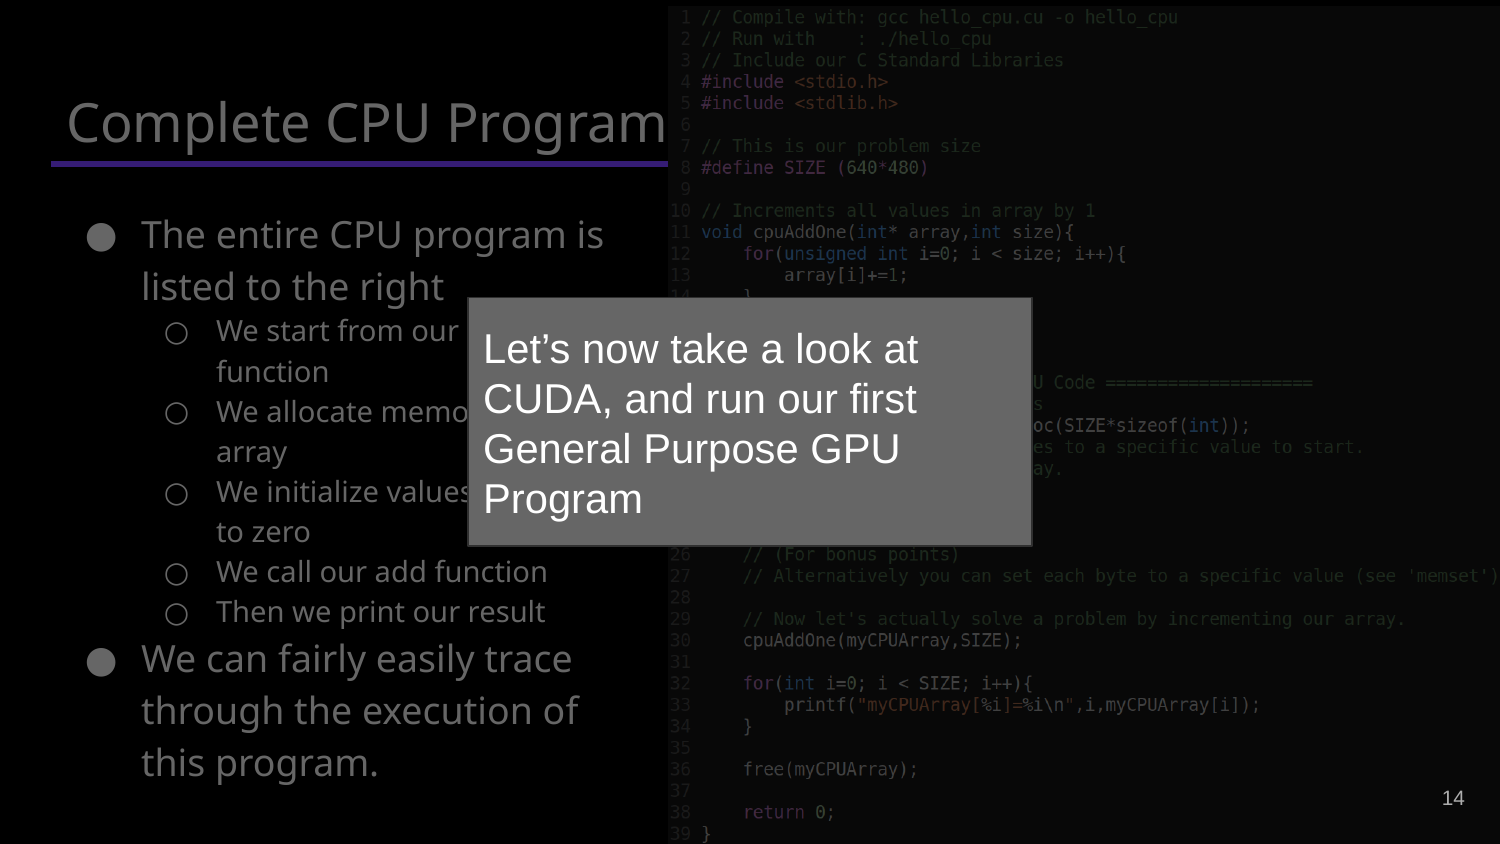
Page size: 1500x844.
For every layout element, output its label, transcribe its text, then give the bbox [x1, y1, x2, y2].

title Complete CPU Program [51, 72, 662, 167]
picture [667, 5, 1500, 844]
text_box Let’s now take a look at CUDA, and run our first General Purpose GPU Program [468, 297, 662, 546]
list The entire CPU program is listed to the right We start from our main() function We allocate memory for our array We initialize values in our array to zero We call our add function Then we print our result We can fairly easily trace through the execution of this program. [51, 189, 659, 750]
